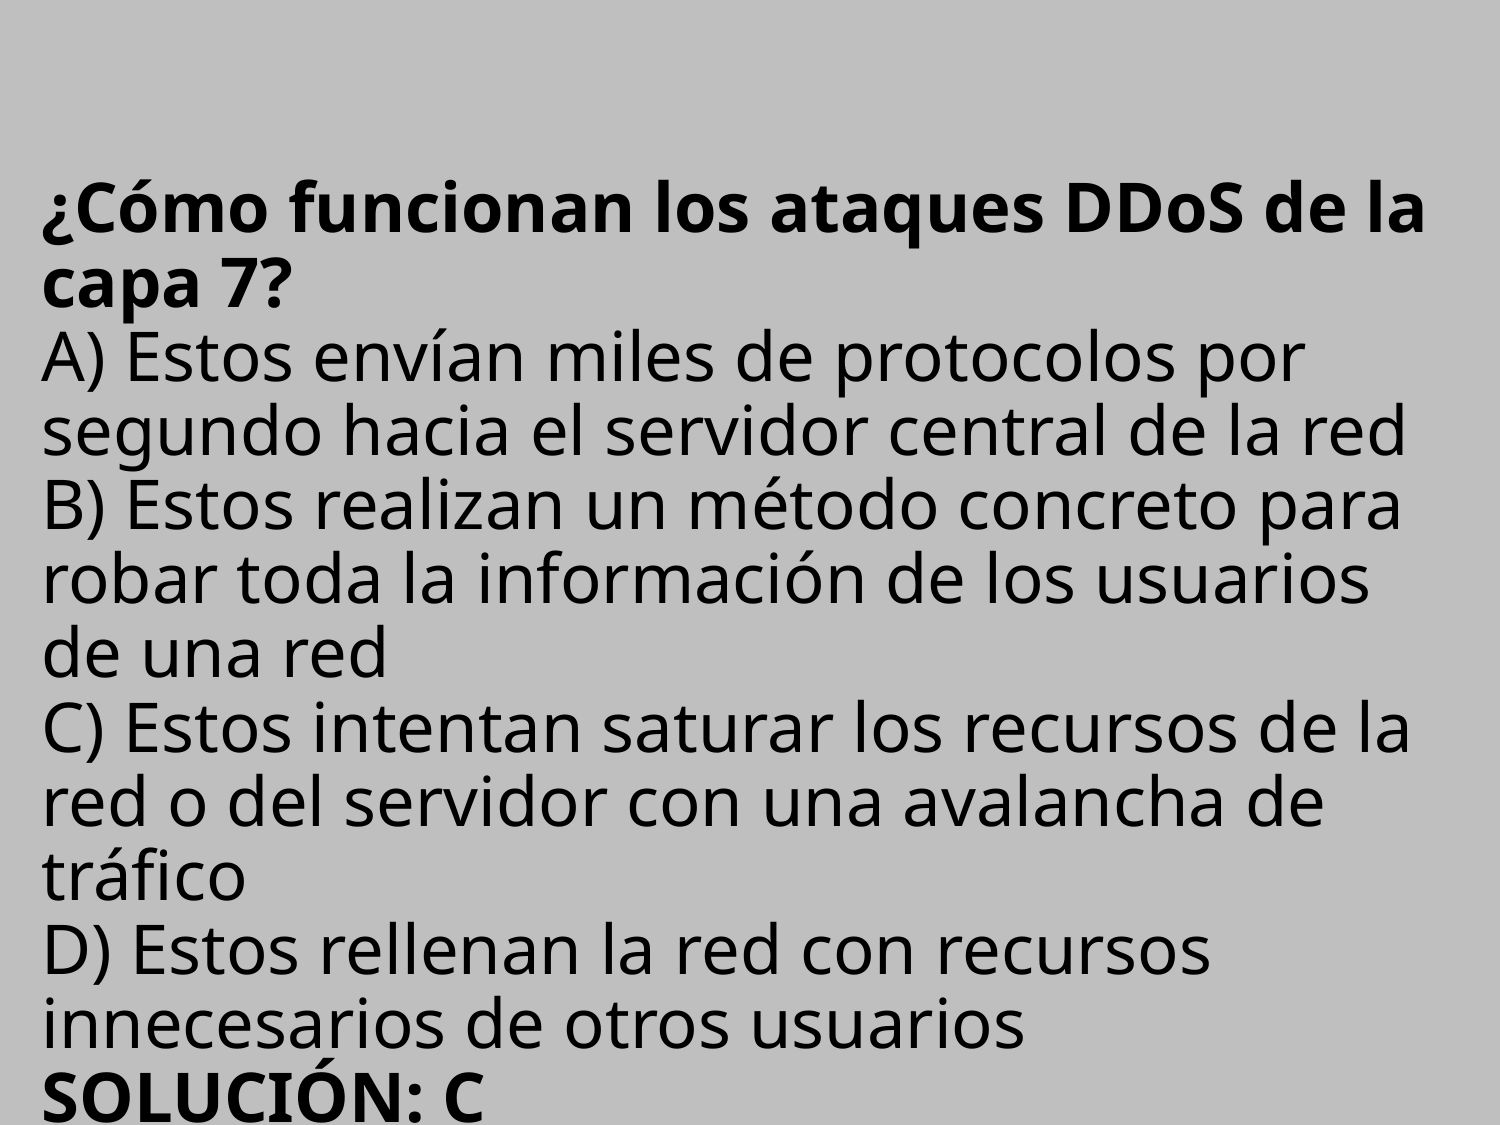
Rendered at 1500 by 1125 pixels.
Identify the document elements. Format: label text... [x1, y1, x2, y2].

title ¿Cómo funcionan los ataques DDoS de la capa 7? A) Estos envían miles de protocolos por segundo hacia el servidor central de la red B) Estos realizan un método concreto para robar toda la información de los usuarios de una red C) Estos intentan saturar los recursos de la red o del servidor con una avalancha de tráfico D) Estos rellenan la red con recursos innecesarios de otros usuarios SOLUCIÓN: C [26, 166, 1469, 960]
